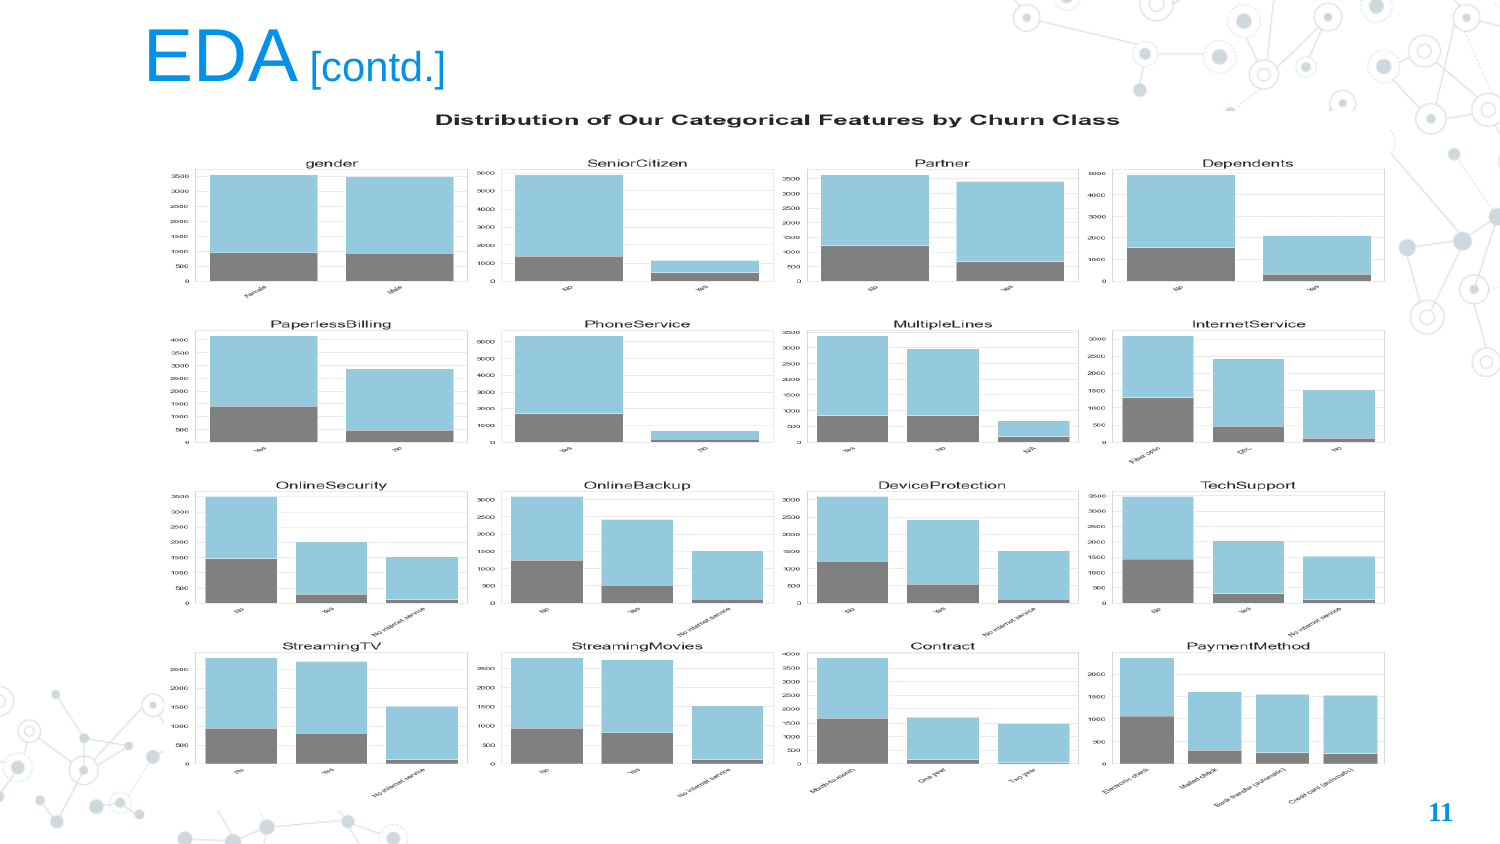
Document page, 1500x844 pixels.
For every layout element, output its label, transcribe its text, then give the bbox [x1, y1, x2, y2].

list [111, 95, 1439, 828]
picture [0, 0, 1500, 844]
title EDA [contd.] [128, 16, 1372, 95]
slide_number 11 [1378, 779, 1469, 844]
picture [164, 110, 1389, 811]
